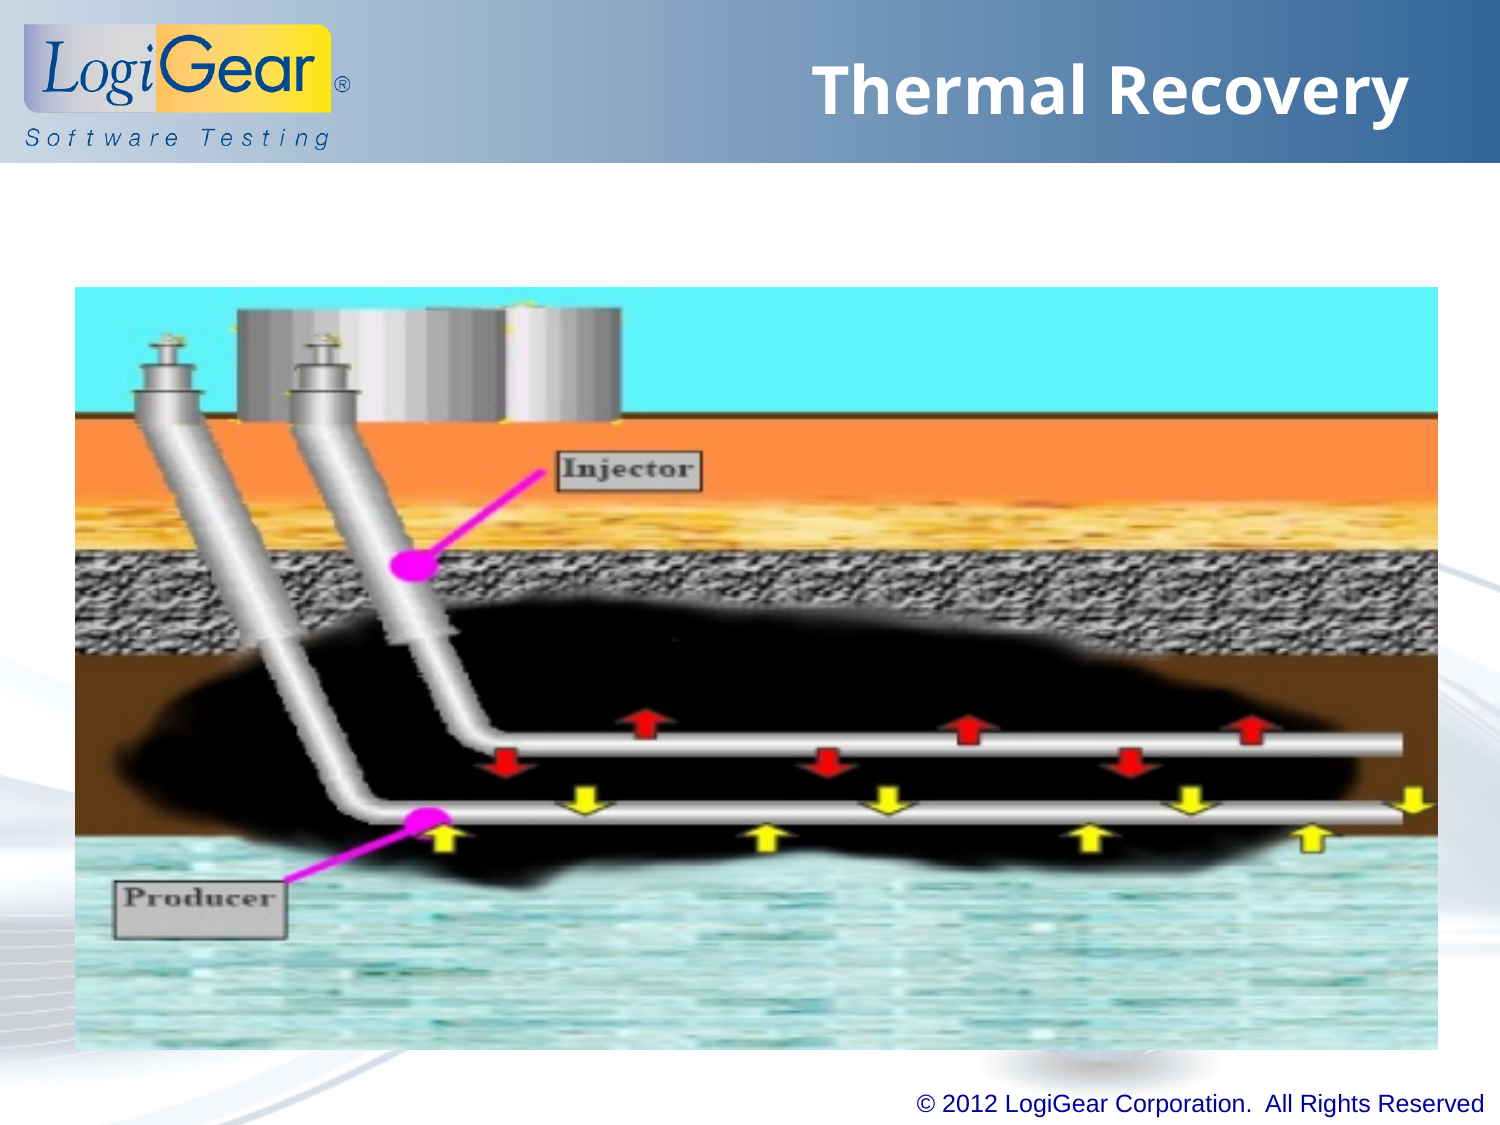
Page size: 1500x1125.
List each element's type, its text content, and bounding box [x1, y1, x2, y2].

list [74, 287, 1438, 1051]
picture [24, 24, 350, 150]
title Thermal Recovery [699, 24, 1426, 151]
